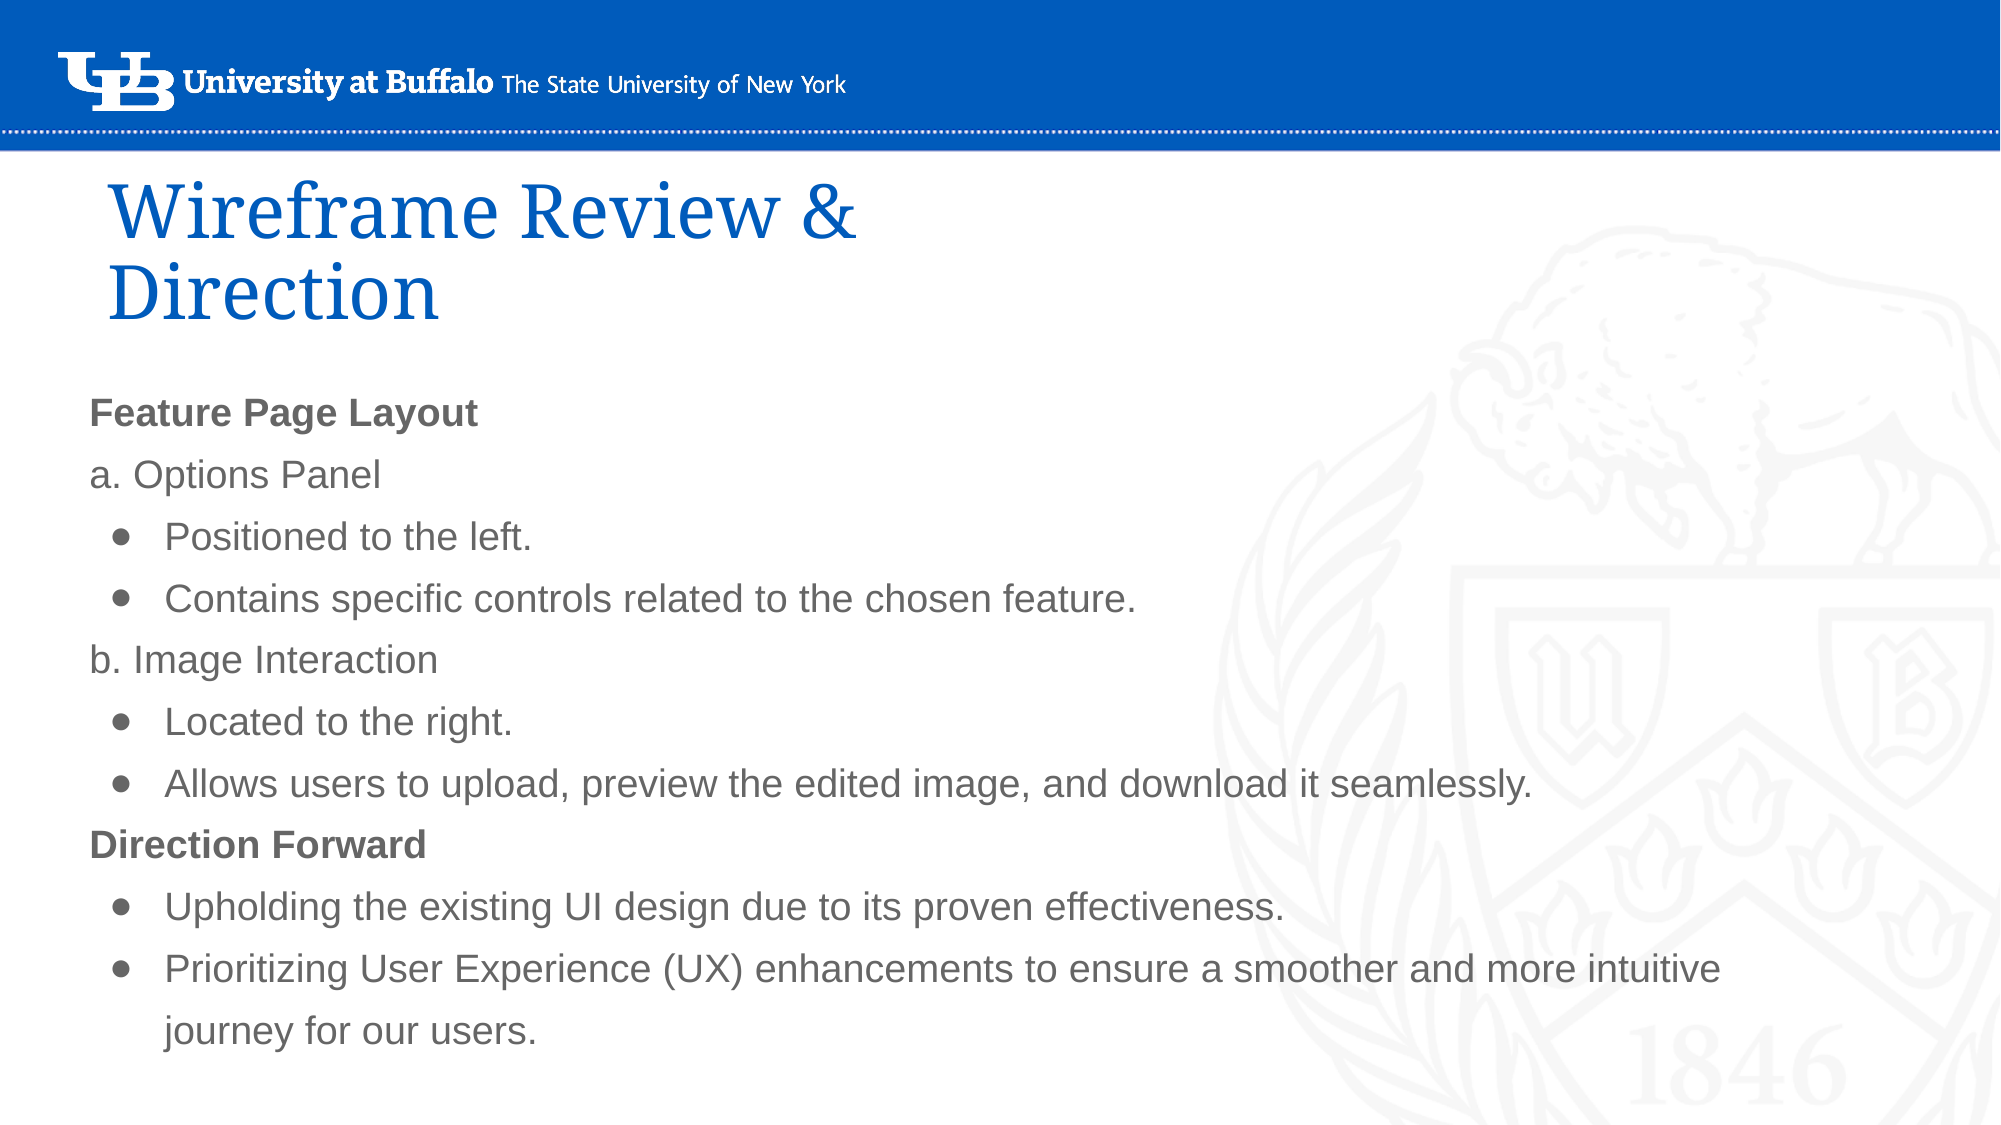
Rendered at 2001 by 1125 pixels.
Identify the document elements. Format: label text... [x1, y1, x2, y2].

text_box Wireframe Review & Direction [92, 140, 1174, 343]
text_box Feature Page Layout a. Options Panel Positioned to the left. Contains specific controls related to the chosen feature. b. Image Interaction Located to the right. Allows users to upload, preview the edited image, and download it seamlessly. Direction Forward Upholding the existing UI design due to its proven effectiveness. Prioritizing User Experience (UX) enhancements to ensure a smoother and more intuitive journey for our users. [74, 365, 1865, 1017]
picture [0, 0, 2001, 1125]
